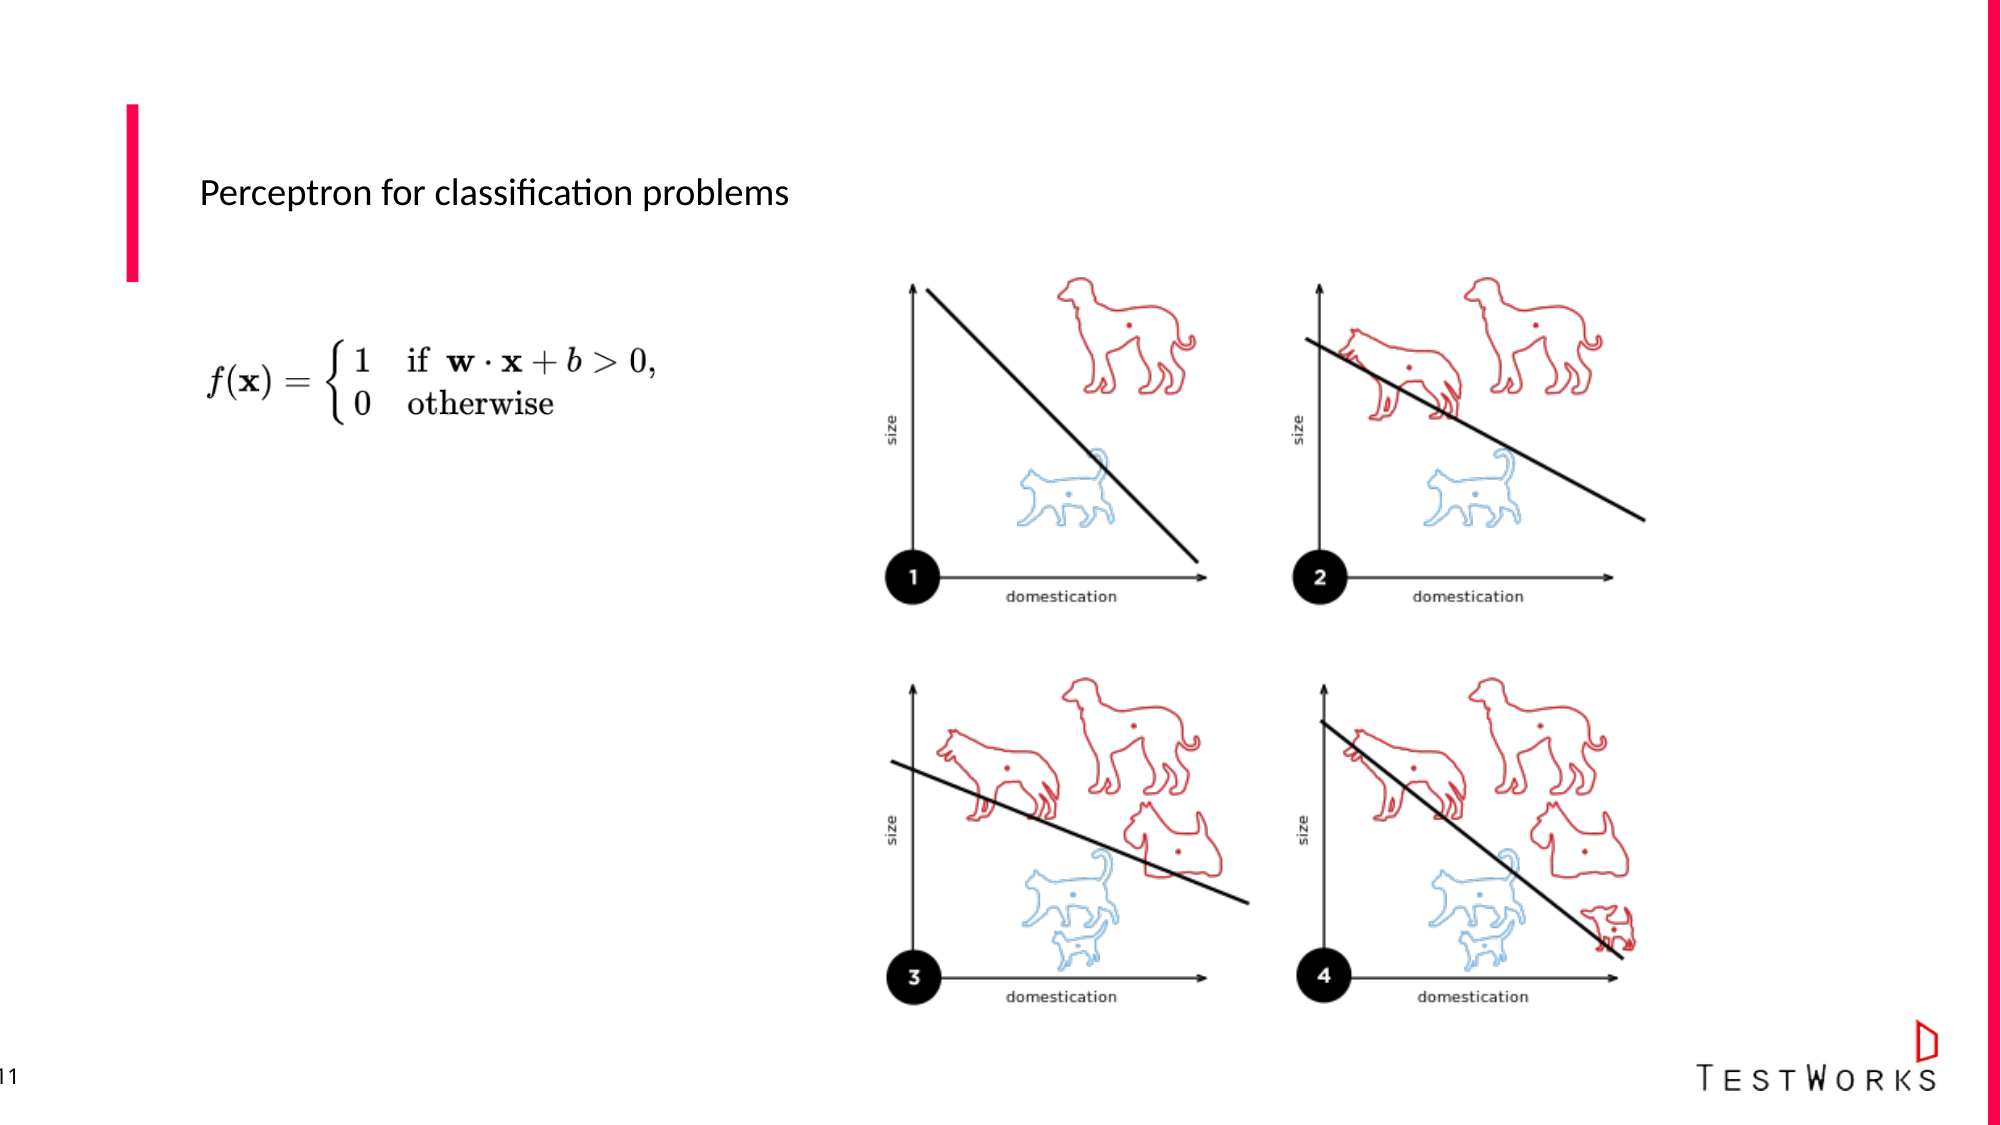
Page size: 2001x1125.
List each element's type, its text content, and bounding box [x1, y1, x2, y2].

picture [1695, 1019, 1940, 1091]
picture [860, 239, 1668, 1046]
picture [184, 318, 679, 451]
title Perceptron for classification problems [184, 104, 1850, 283]
